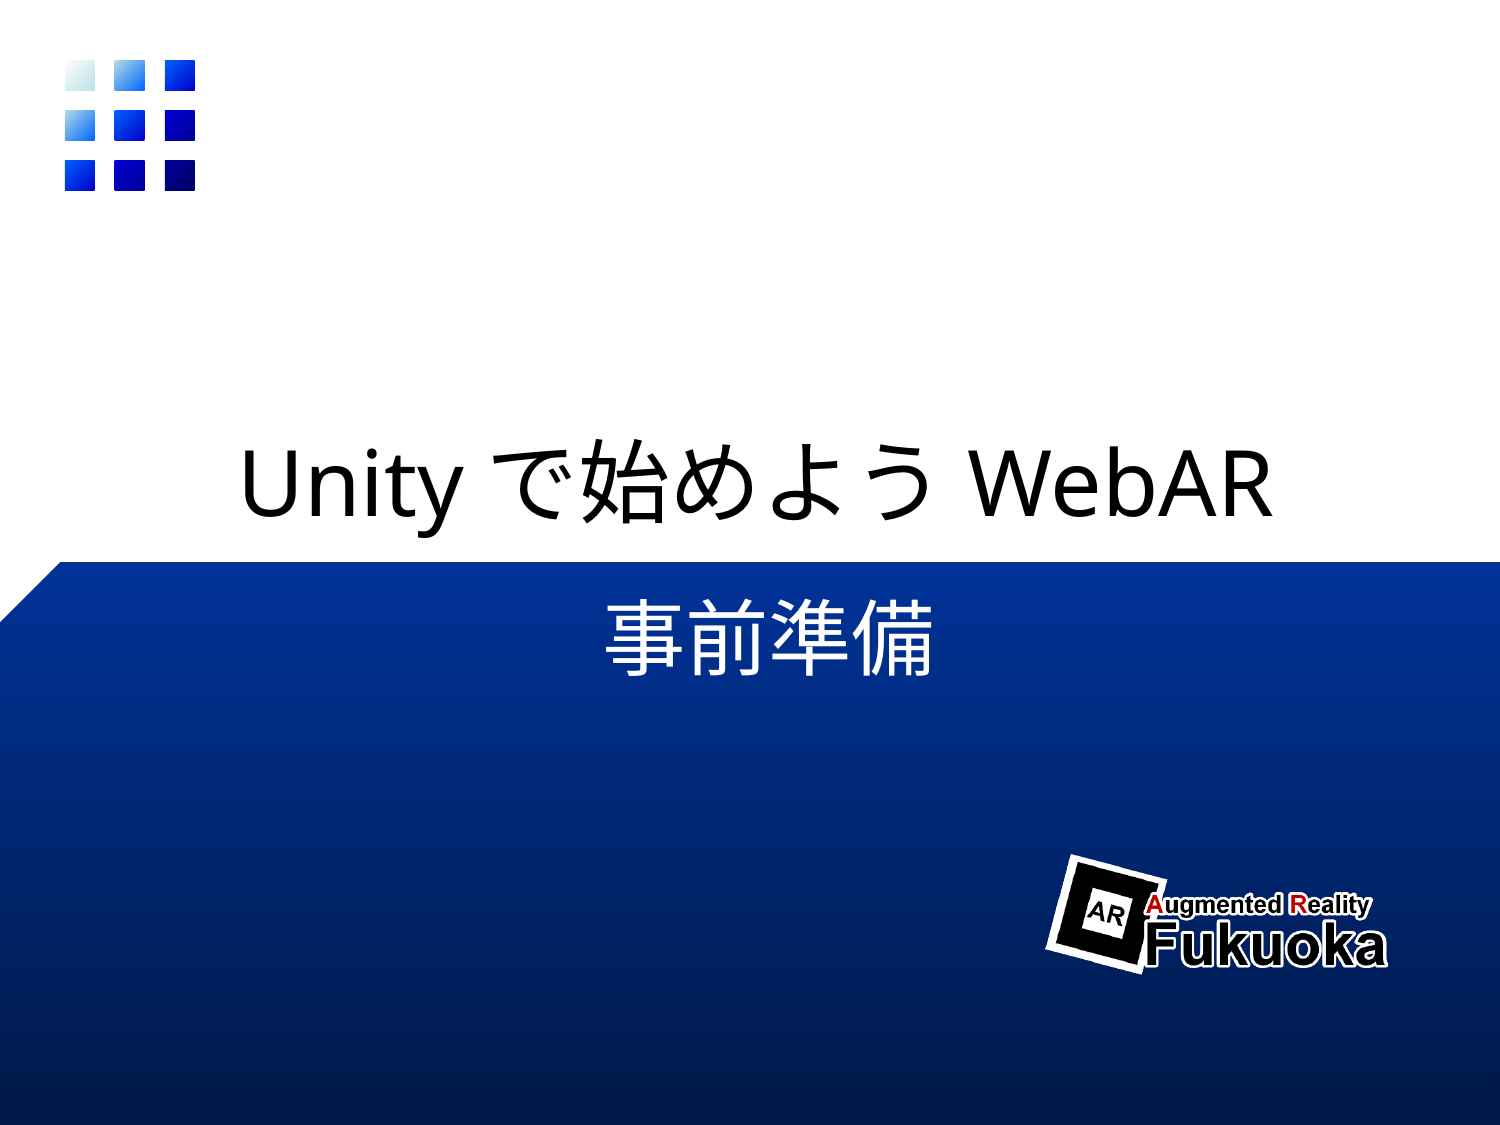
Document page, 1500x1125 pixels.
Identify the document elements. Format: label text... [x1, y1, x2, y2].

text_box 事前準備 [59, 565, 1478, 707]
picture [1045, 852, 1400, 977]
title Unityで始めようWebAR [46, 408, 1465, 551]
